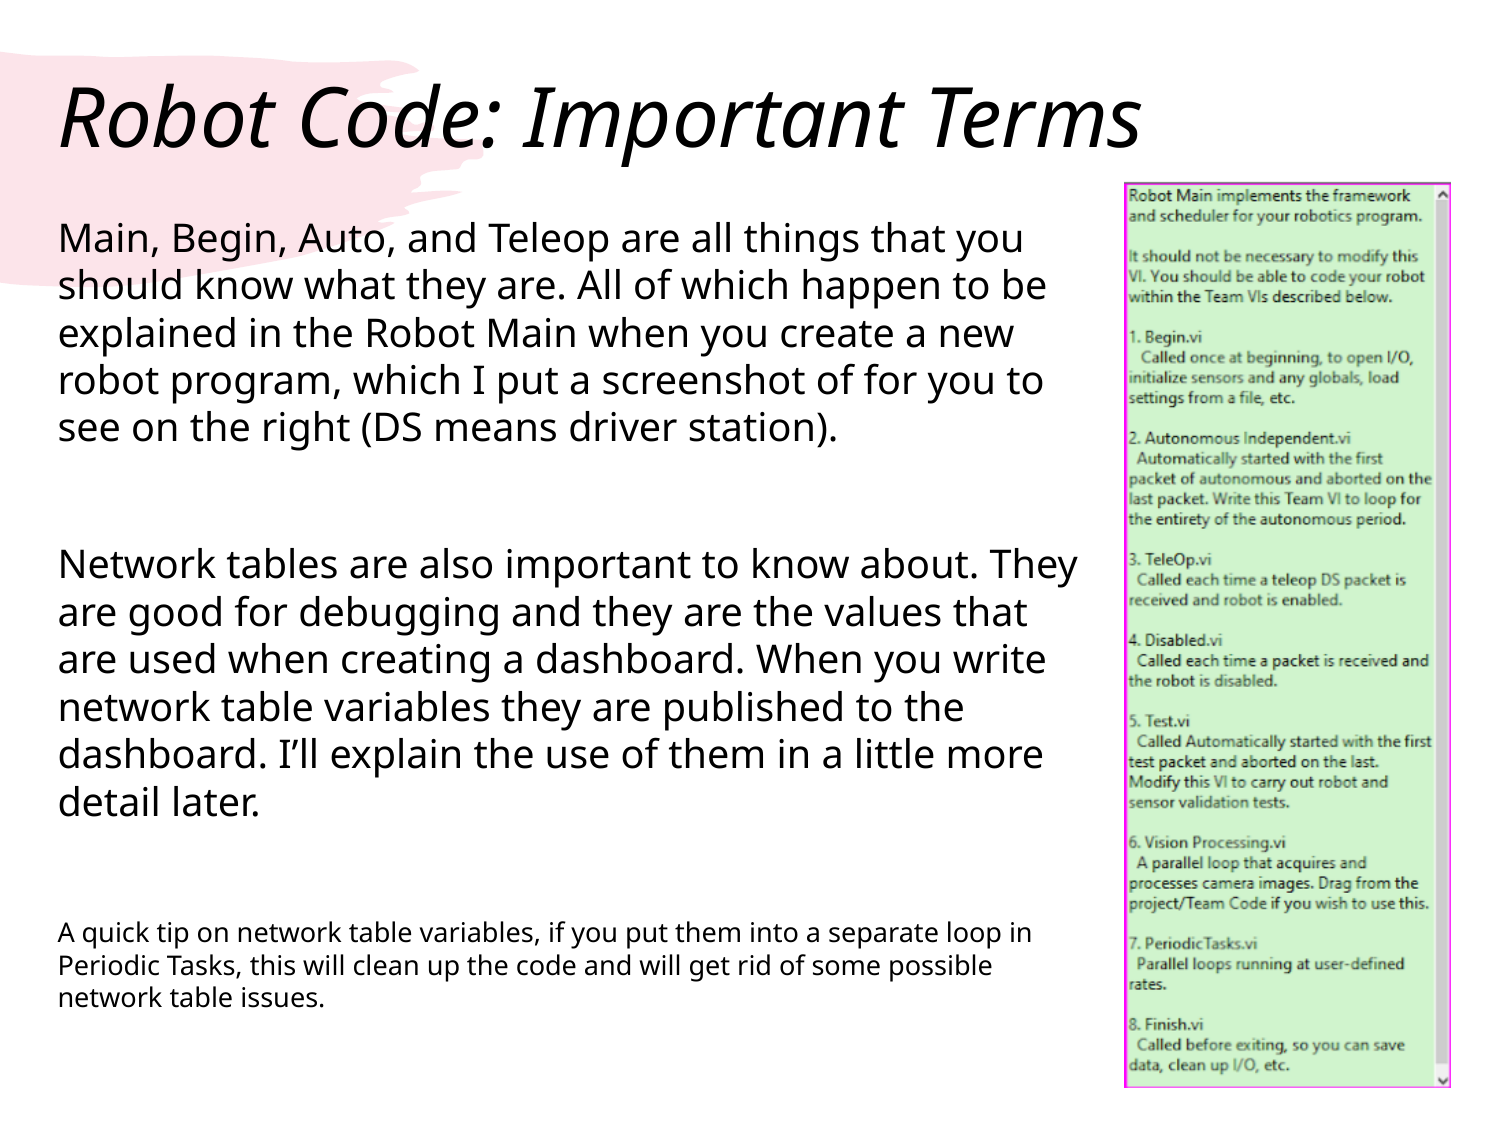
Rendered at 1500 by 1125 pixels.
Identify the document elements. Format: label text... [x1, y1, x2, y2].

title Robot Code: Important Terms [42, 59, 1464, 182]
slide_number ‹#› [1378, 1042, 1464, 1103]
list Main, Begin, Auto, and Teleop are all things that you should know what they are. All of which happen to be explained in the Robot Main when you create a new robot program, which I put a screenshot of for you to see on the right (DS means driver station). Network tables are also important to know about. They are good for debugging and they are the values that are used when creating a dashboard. When you write network table variables they are published to the dashboard. I’ll explain the use of them in a little more detail later. A quick tip on network table variables, if you put them into a separate loop in Periodic Tasks, this will clean up the code and will get rid of some possible network table issues. [42, 204, 1107, 1030]
picture [1123, 180, 1451, 1089]
